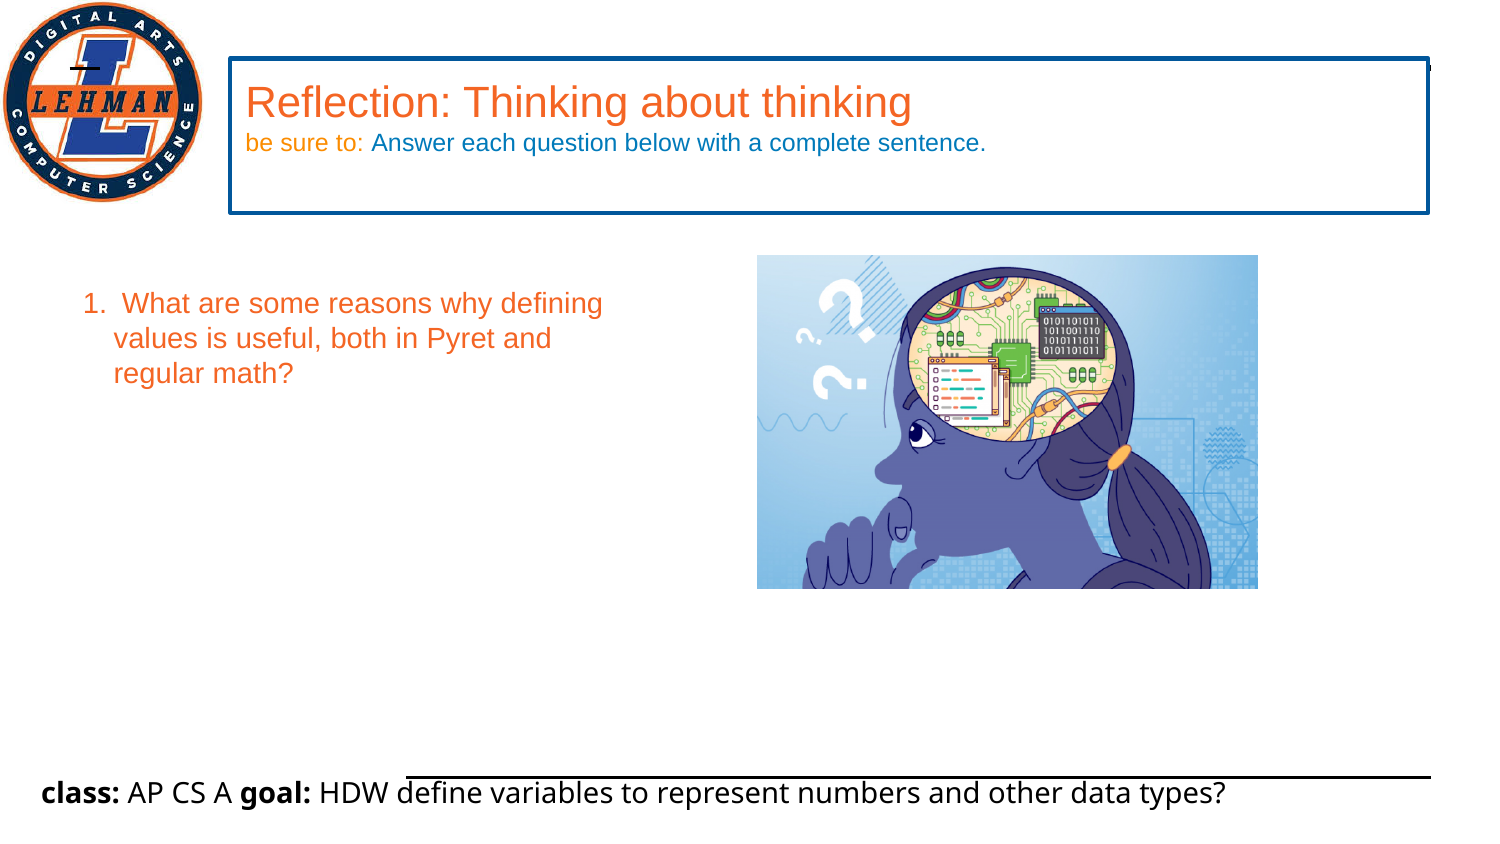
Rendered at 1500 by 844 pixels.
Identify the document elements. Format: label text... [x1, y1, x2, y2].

picture [756, 254, 1259, 589]
picture [0, 0, 204, 204]
text_box What are some reasons why defining values is useful, both in Pyret and regular math? [82, 284, 621, 425]
text_box Reflection: Thinking about thinking be sure to: Answer each question below with a complete sentence. [230, 58, 1429, 213]
